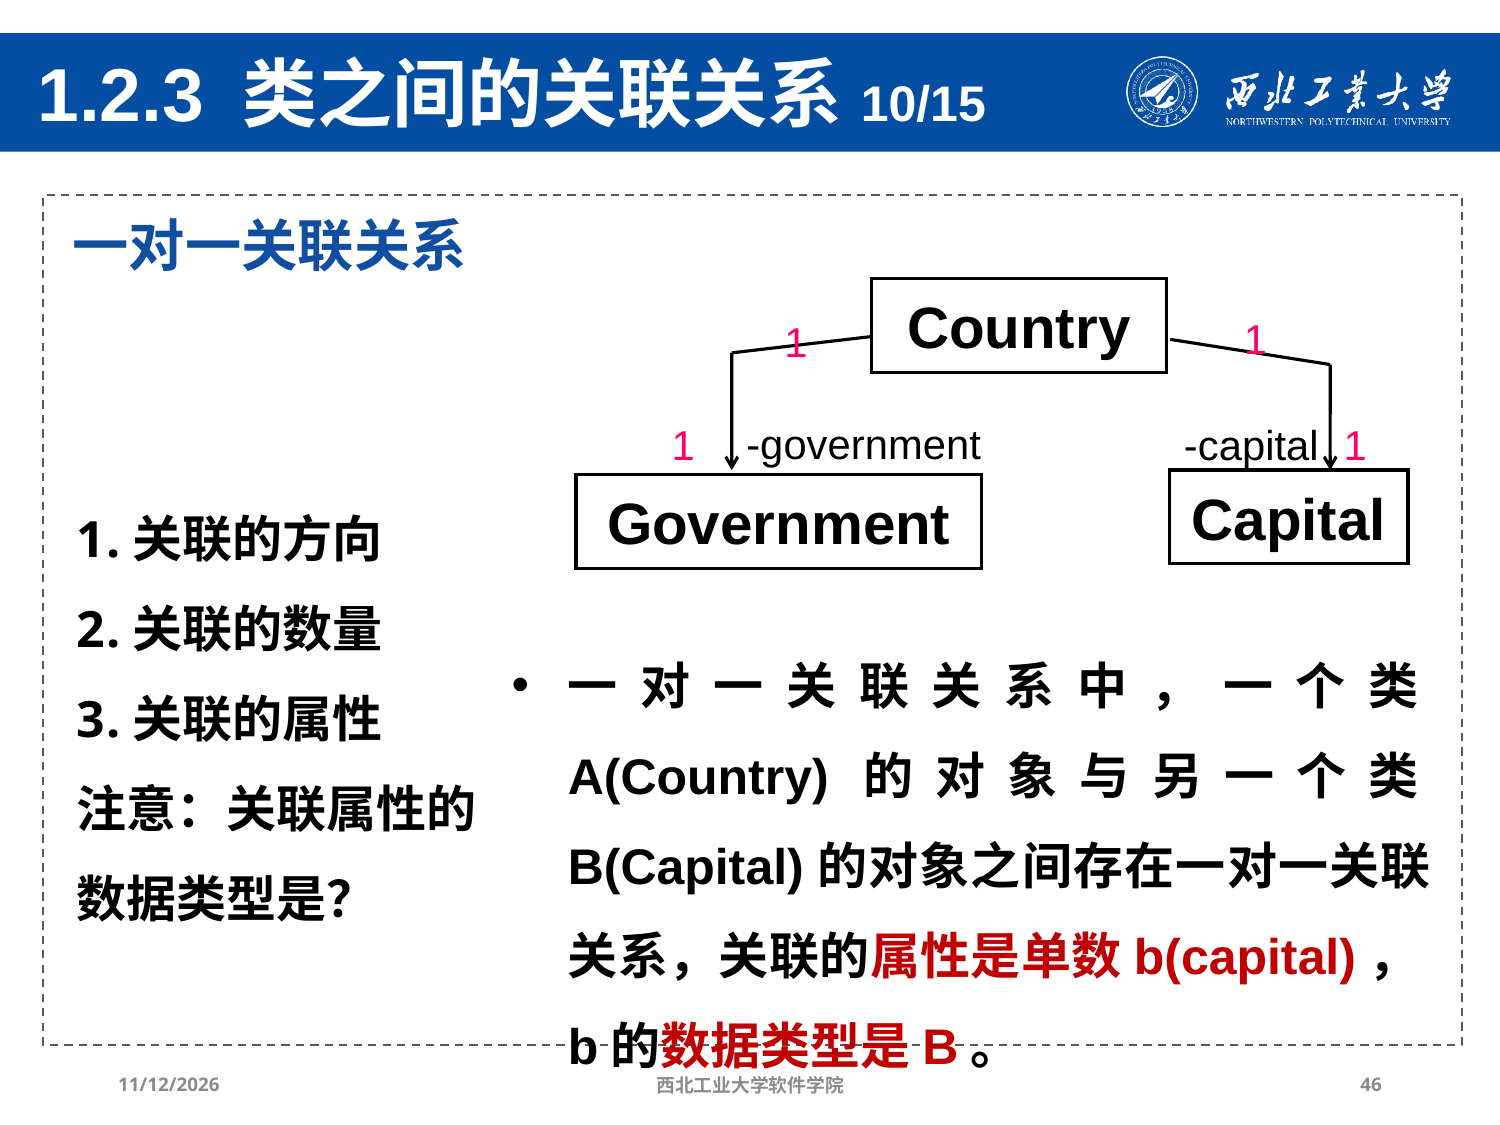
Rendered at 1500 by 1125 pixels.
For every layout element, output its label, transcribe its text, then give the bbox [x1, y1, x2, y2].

text_box [0, 32, 1500, 153]
slide_number 46 [1059, 1064, 1397, 1116]
footer 西北工业大学软件学院 [496, 1064, 1004, 1116]
text_box [42, 194, 1463, 1046]
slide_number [103, 1055, 441, 1116]
picture [1226, 68, 1451, 125]
picture [1126, 56, 1198, 128]
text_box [575, 278, 1409, 569]
list 一对一关联关系 [57, 202, 1273, 281]
text_box 1.2.3 类之间的关联关系10/15 [22, 43, 1089, 152]
text_box 关联的方向 关联的数量 关联的属性 注意：关联属性的数据类型是？ [61, 470, 521, 1025]
text_box 一对一关联关系中，一个类A(Country)的对象与另一个类B(Capital)的对象之间存在一对一关联关系，关联的属性是单数b(capital)，b的数据类型是B。 [496, 617, 1446, 1064]
